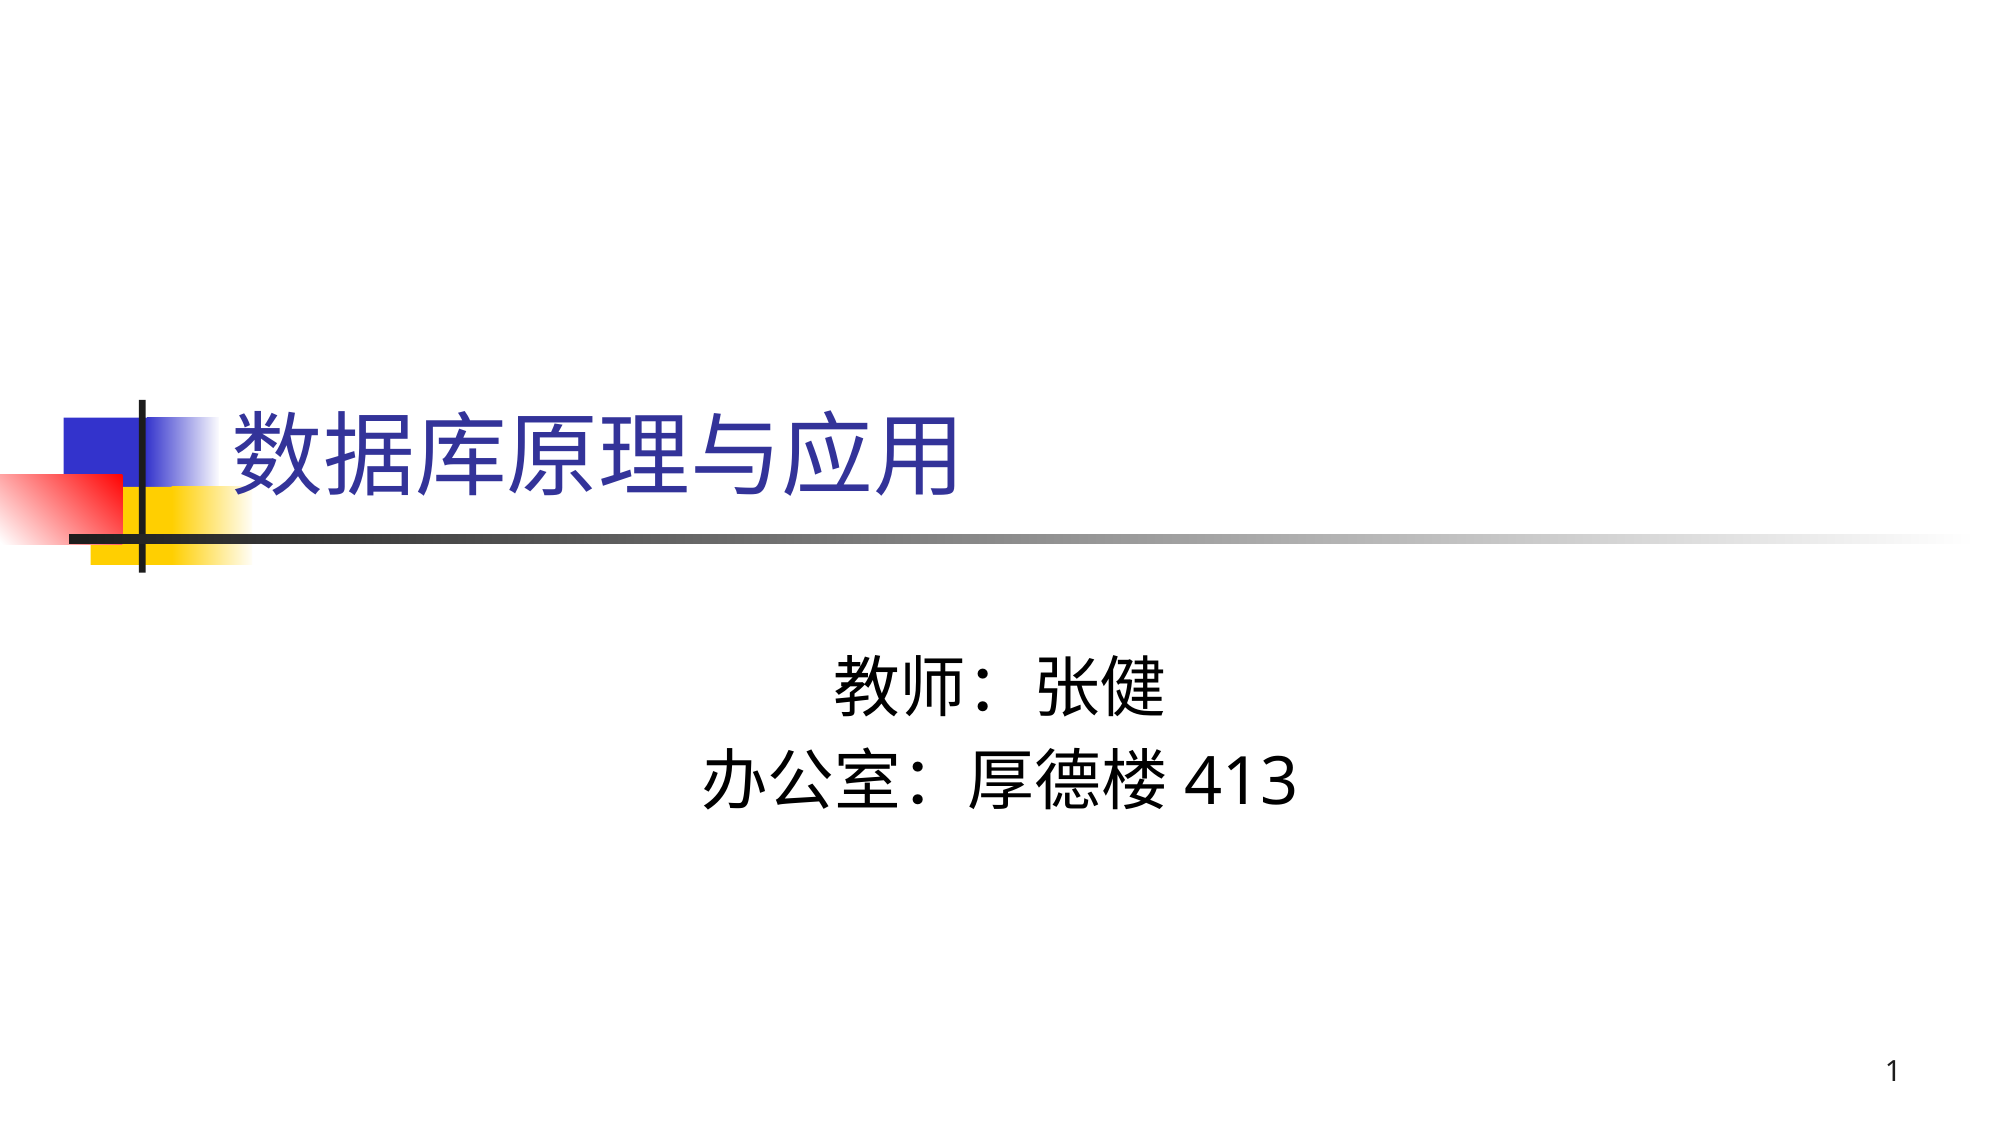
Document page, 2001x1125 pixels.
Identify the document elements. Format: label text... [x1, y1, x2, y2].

subtitle 教师：张健 办公室：厚德楼413 [300, 637, 1700, 925]
title 数据库原理与应用 [216, 275, 1917, 515]
slide_number 1 [1500, 1025, 1917, 1100]
